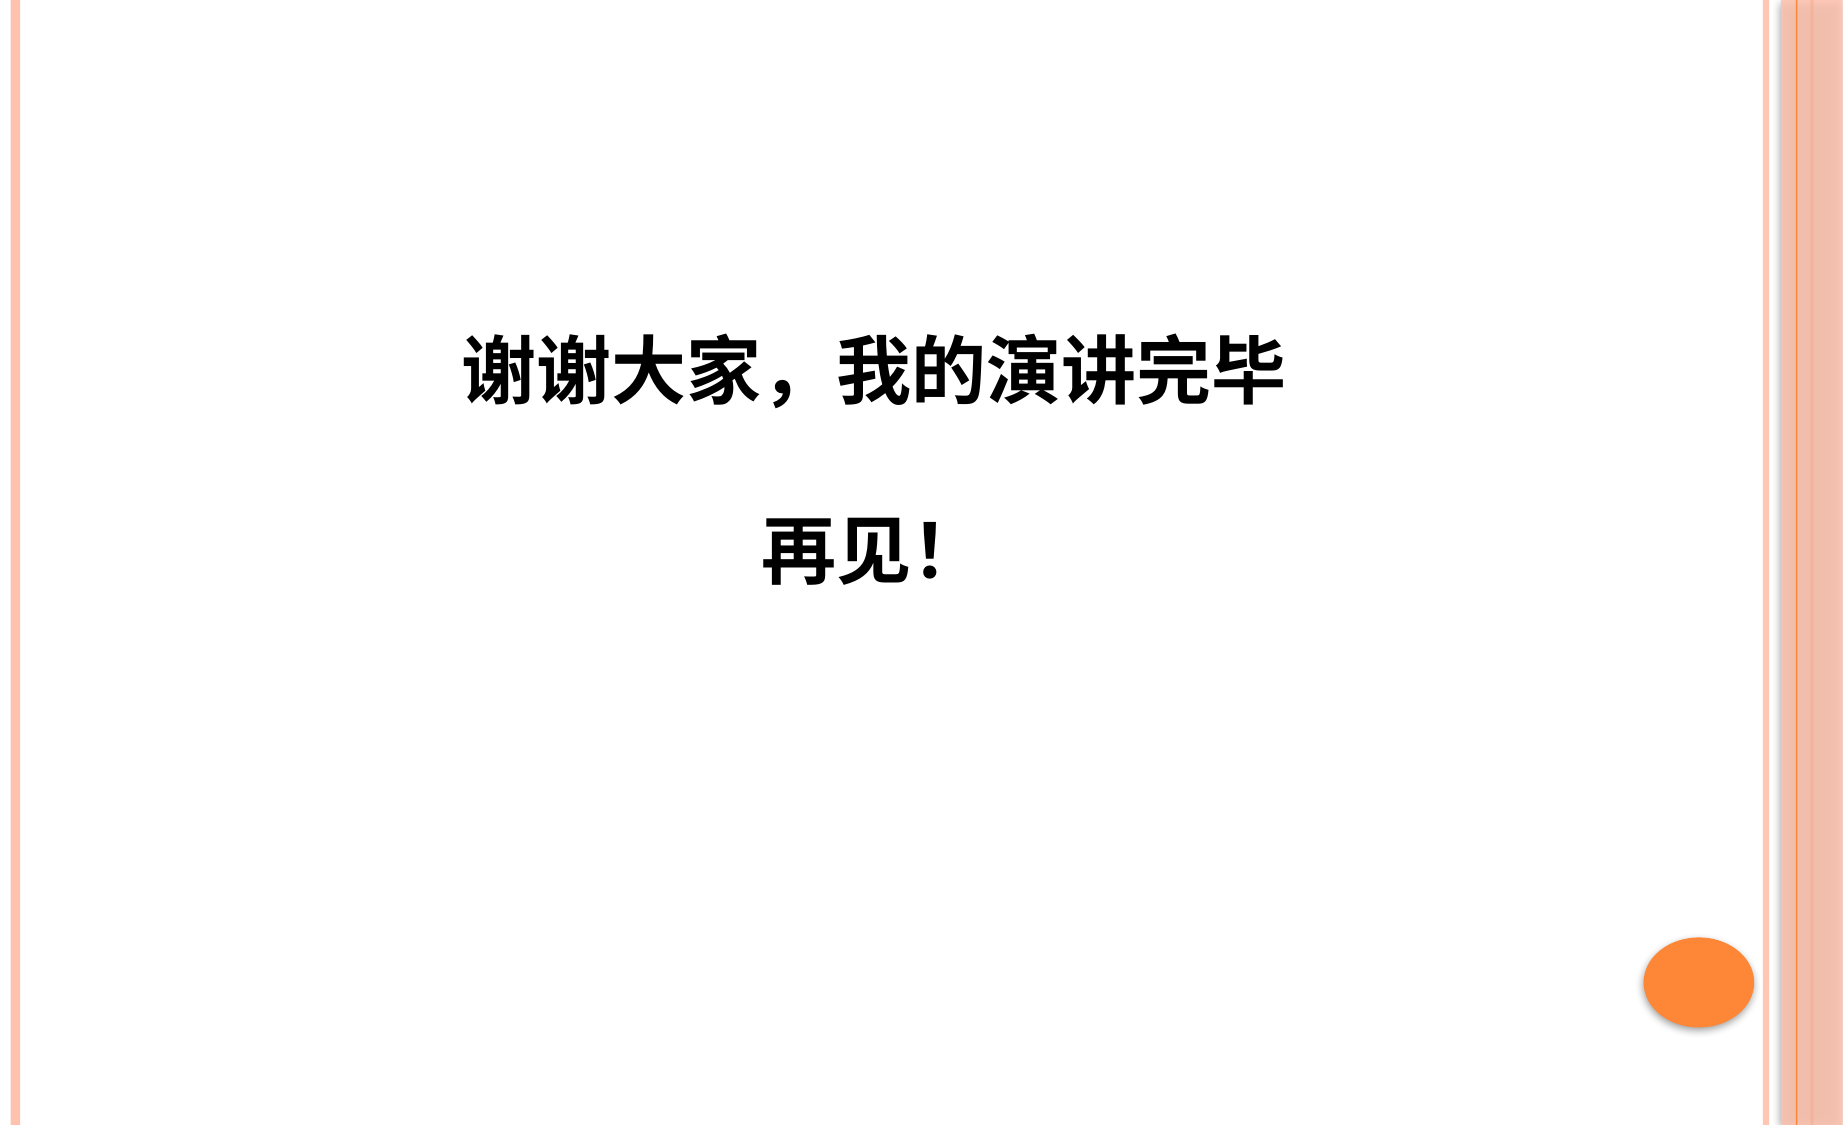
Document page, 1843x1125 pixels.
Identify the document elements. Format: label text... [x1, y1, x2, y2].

text_box 谢谢大家，我的演讲完毕 再见！ [206, 316, 1543, 602]
